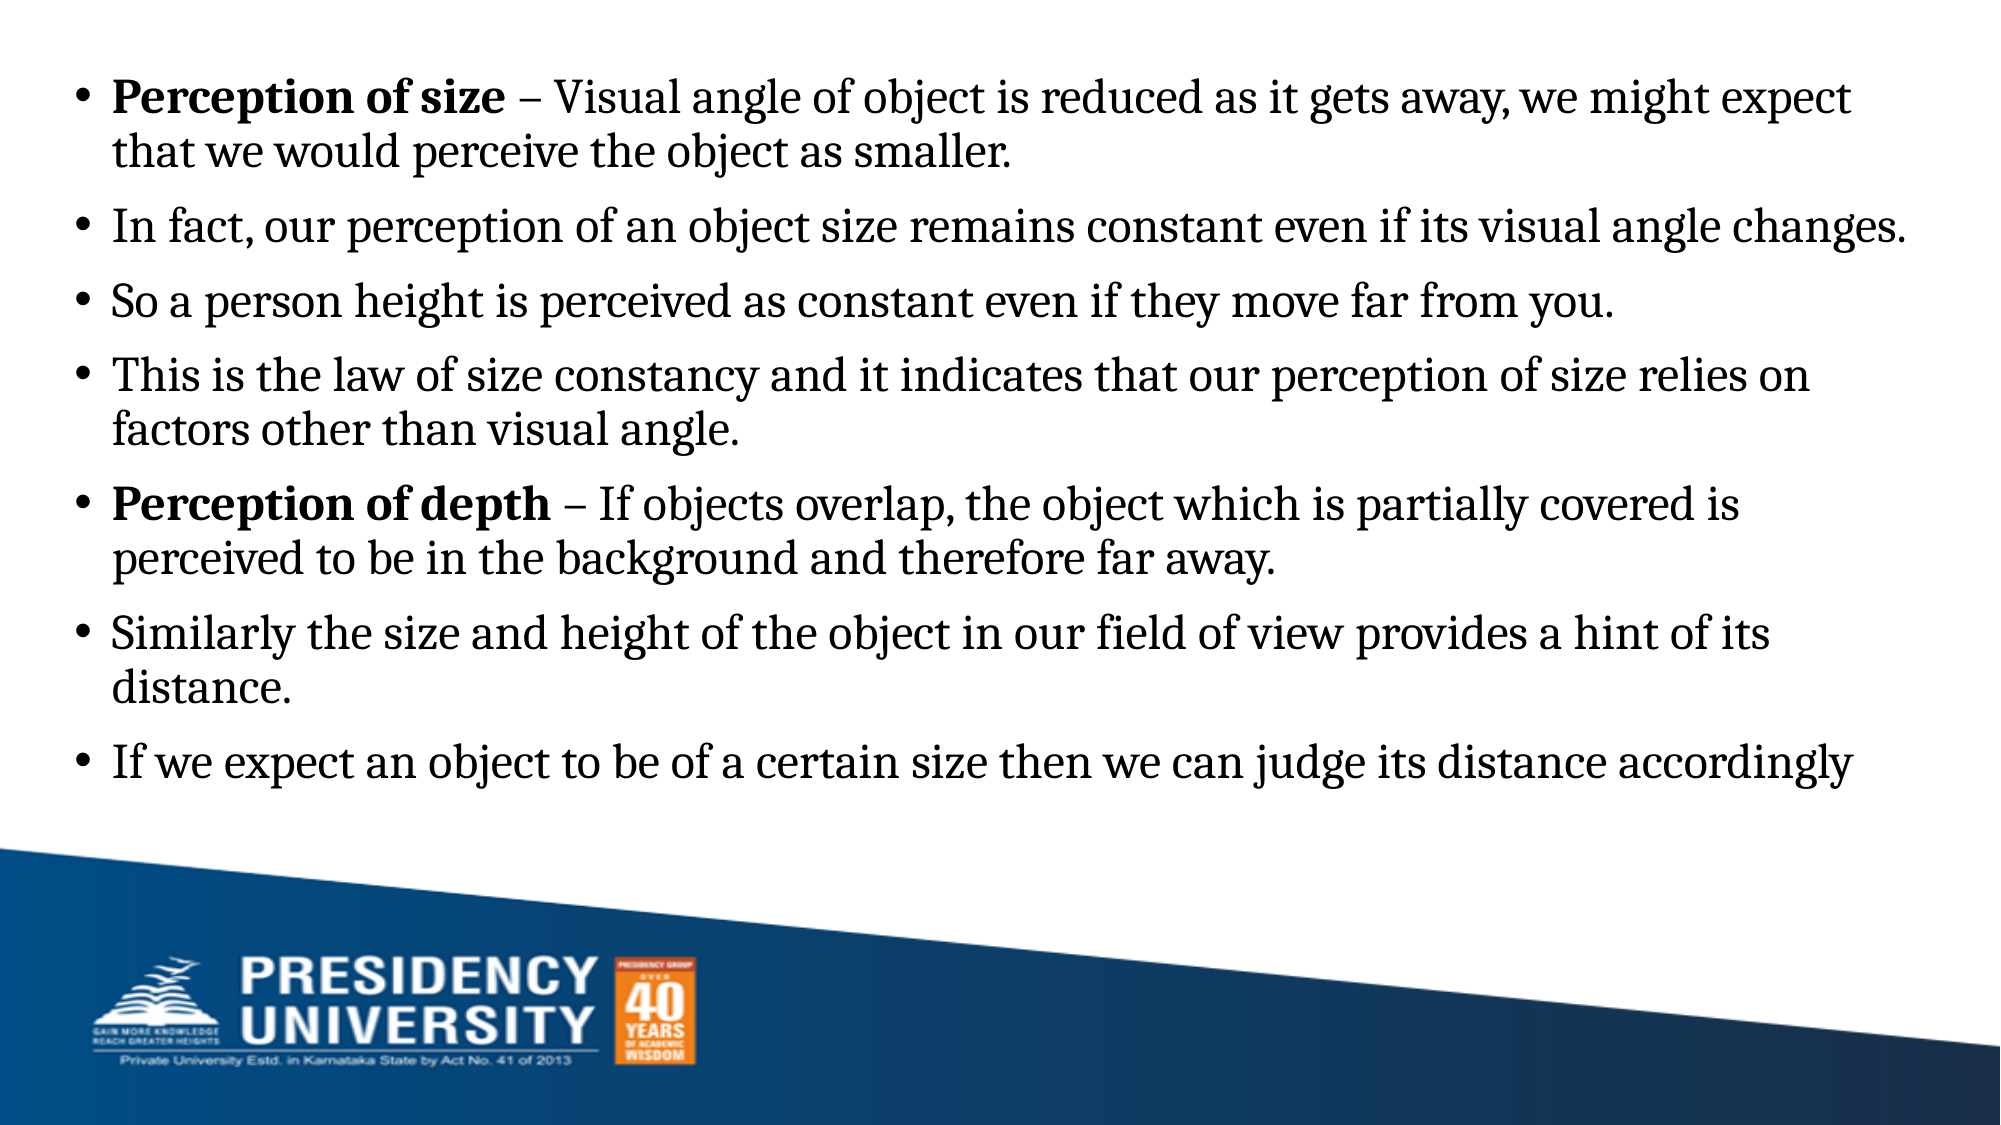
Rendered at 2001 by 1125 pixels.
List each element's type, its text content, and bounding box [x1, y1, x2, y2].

picture [0, 845, 2000, 1125]
list Perception of size – Visual angle of object is reduced as it gets away, we might expect that we would perceive the object as smaller. In fact, our perception of an object size remains constant even if its visual angle changes. So a person height is perceived as constant even if they move far from you. This is the law of size constancy and it indicates that our perception of size relies on factors other than visual angle. Perception of depth – If objects overlap, the object which is partially covered is perceived to be in the background and therefore far away. Similarly the size and height of the object in our field of view provides a hint of its distance. If we expect an object to be of a certain size then we can judge its distance accordingly [59, 62, 1925, 900]
